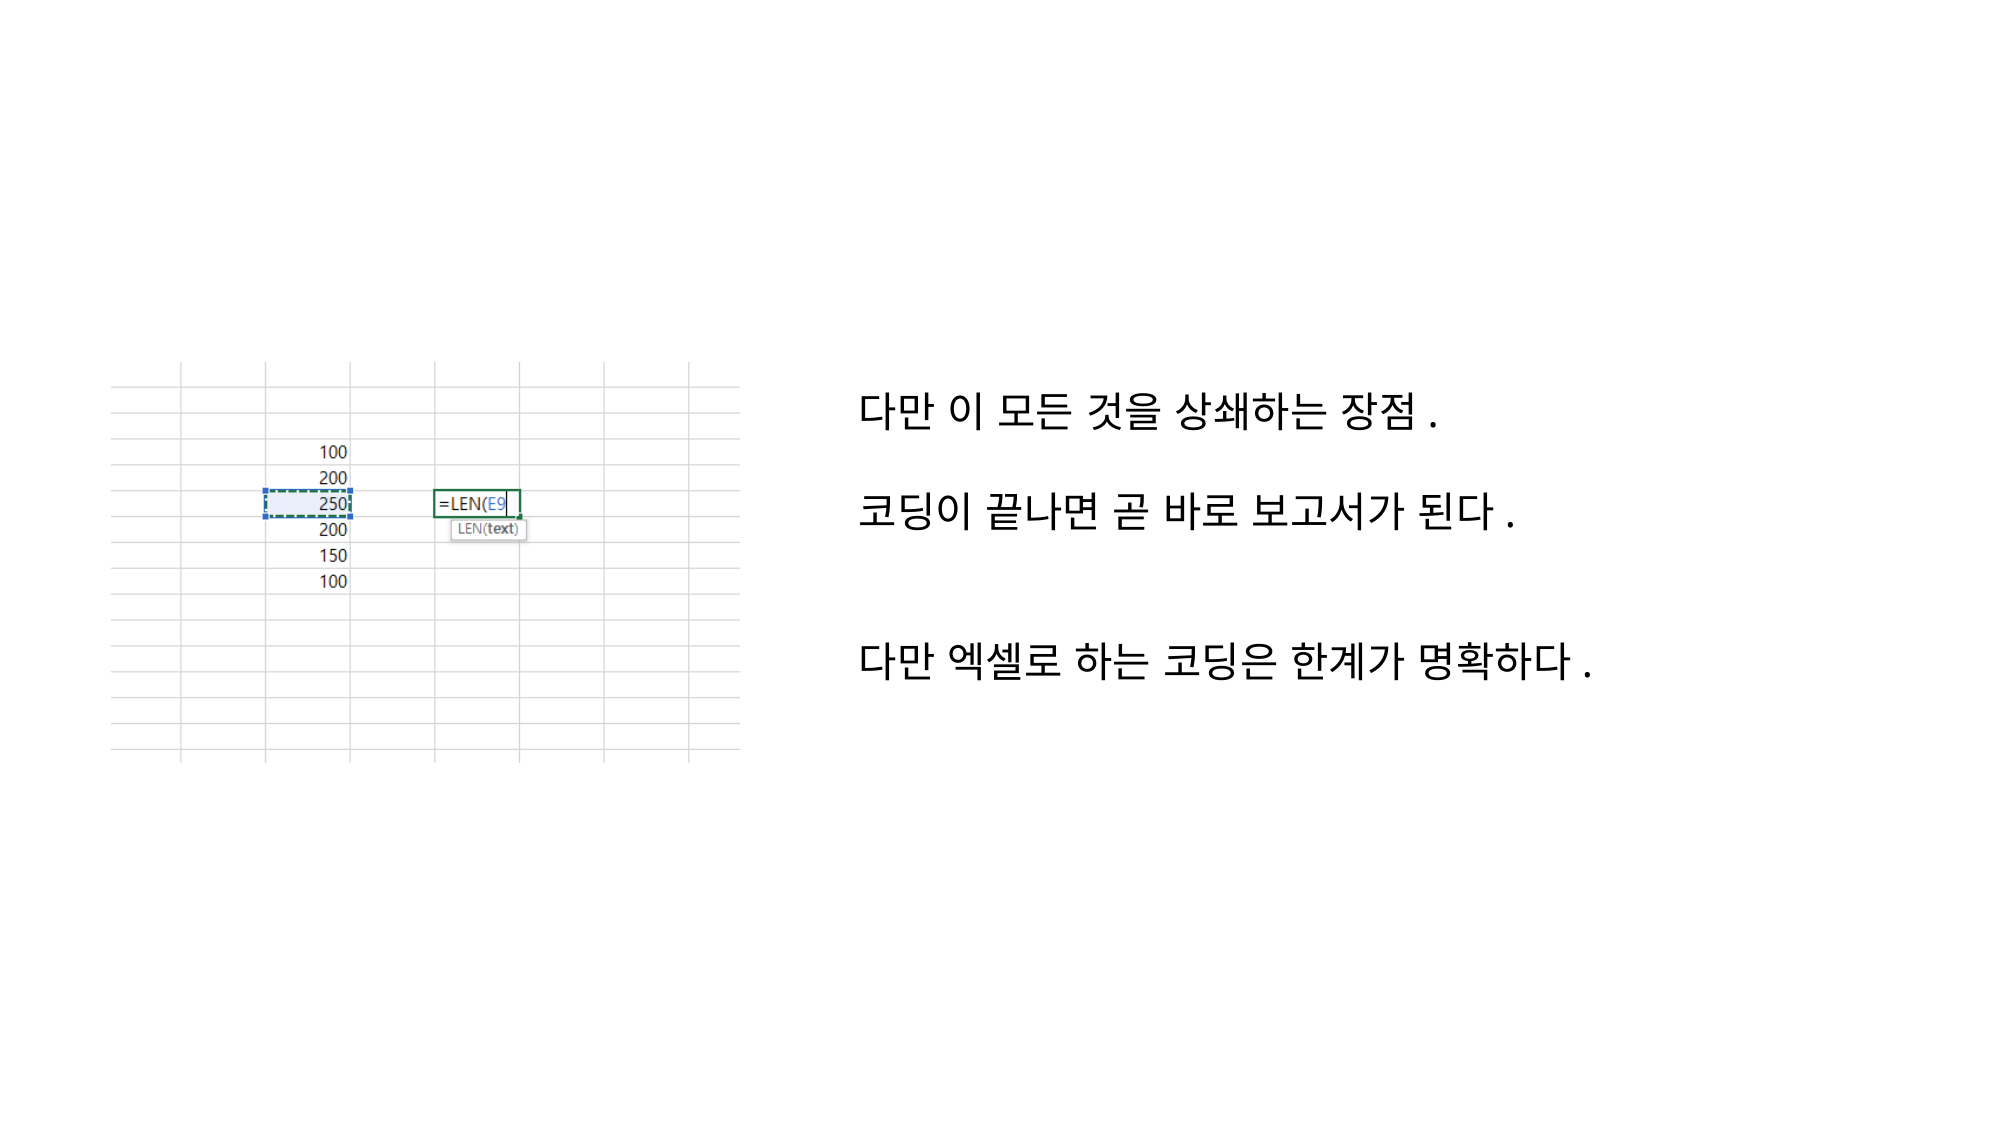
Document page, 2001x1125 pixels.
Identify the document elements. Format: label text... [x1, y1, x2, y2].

text_box 다만 이 모든 것을 상쇄하는 장점. 코딩이 끝나면 곧 바로 보고서가 된다. 다만 엑셀로 하는 코딩은 한계가 명확하다. [843, 378, 1919, 693]
picture [111, 362, 740, 763]
